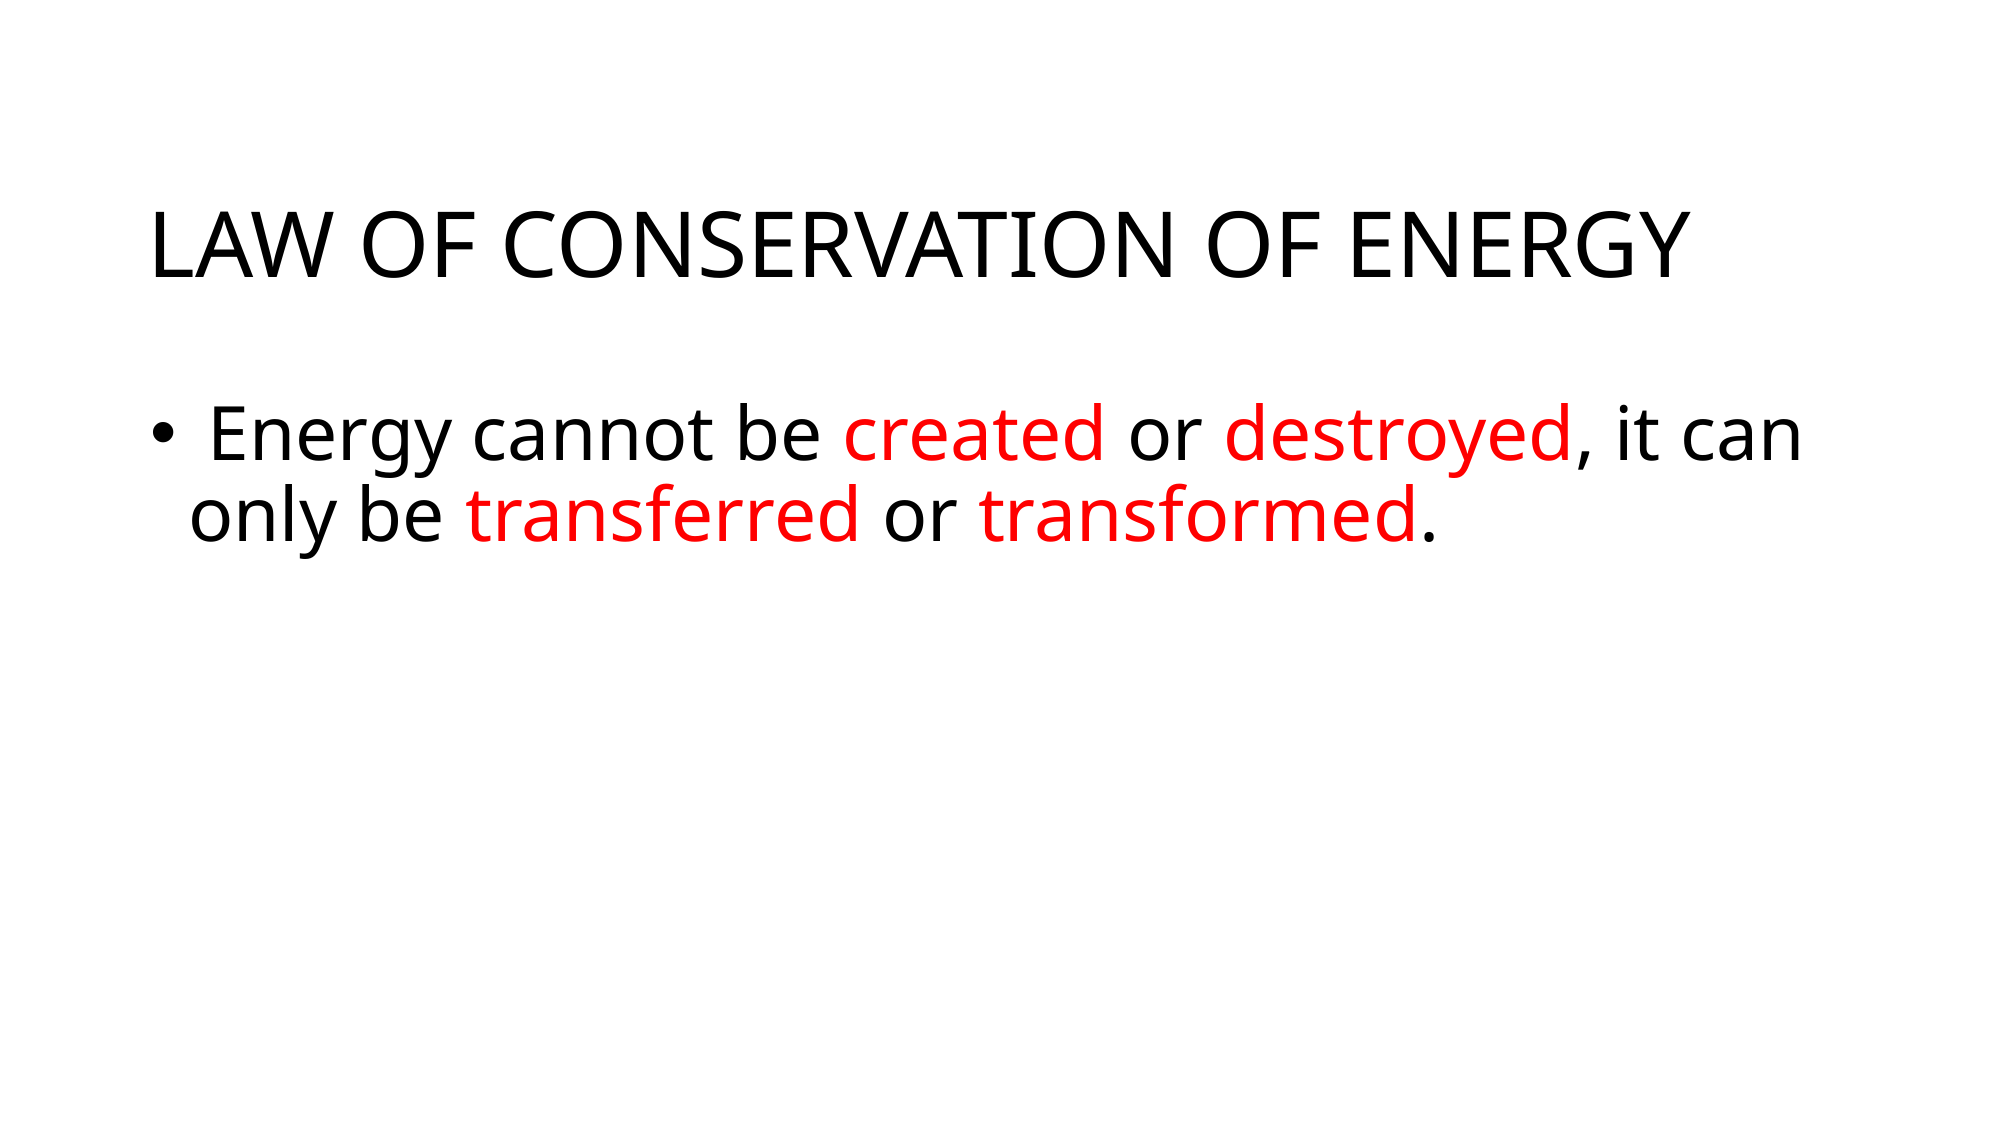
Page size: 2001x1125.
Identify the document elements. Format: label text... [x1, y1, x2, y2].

list Energy cannot be created or destroyed, it can only be transferred or transformed. [135, 387, 1868, 1062]
title LAW OF CONSERVATION OF ENERGY [132, 168, 1868, 328]
